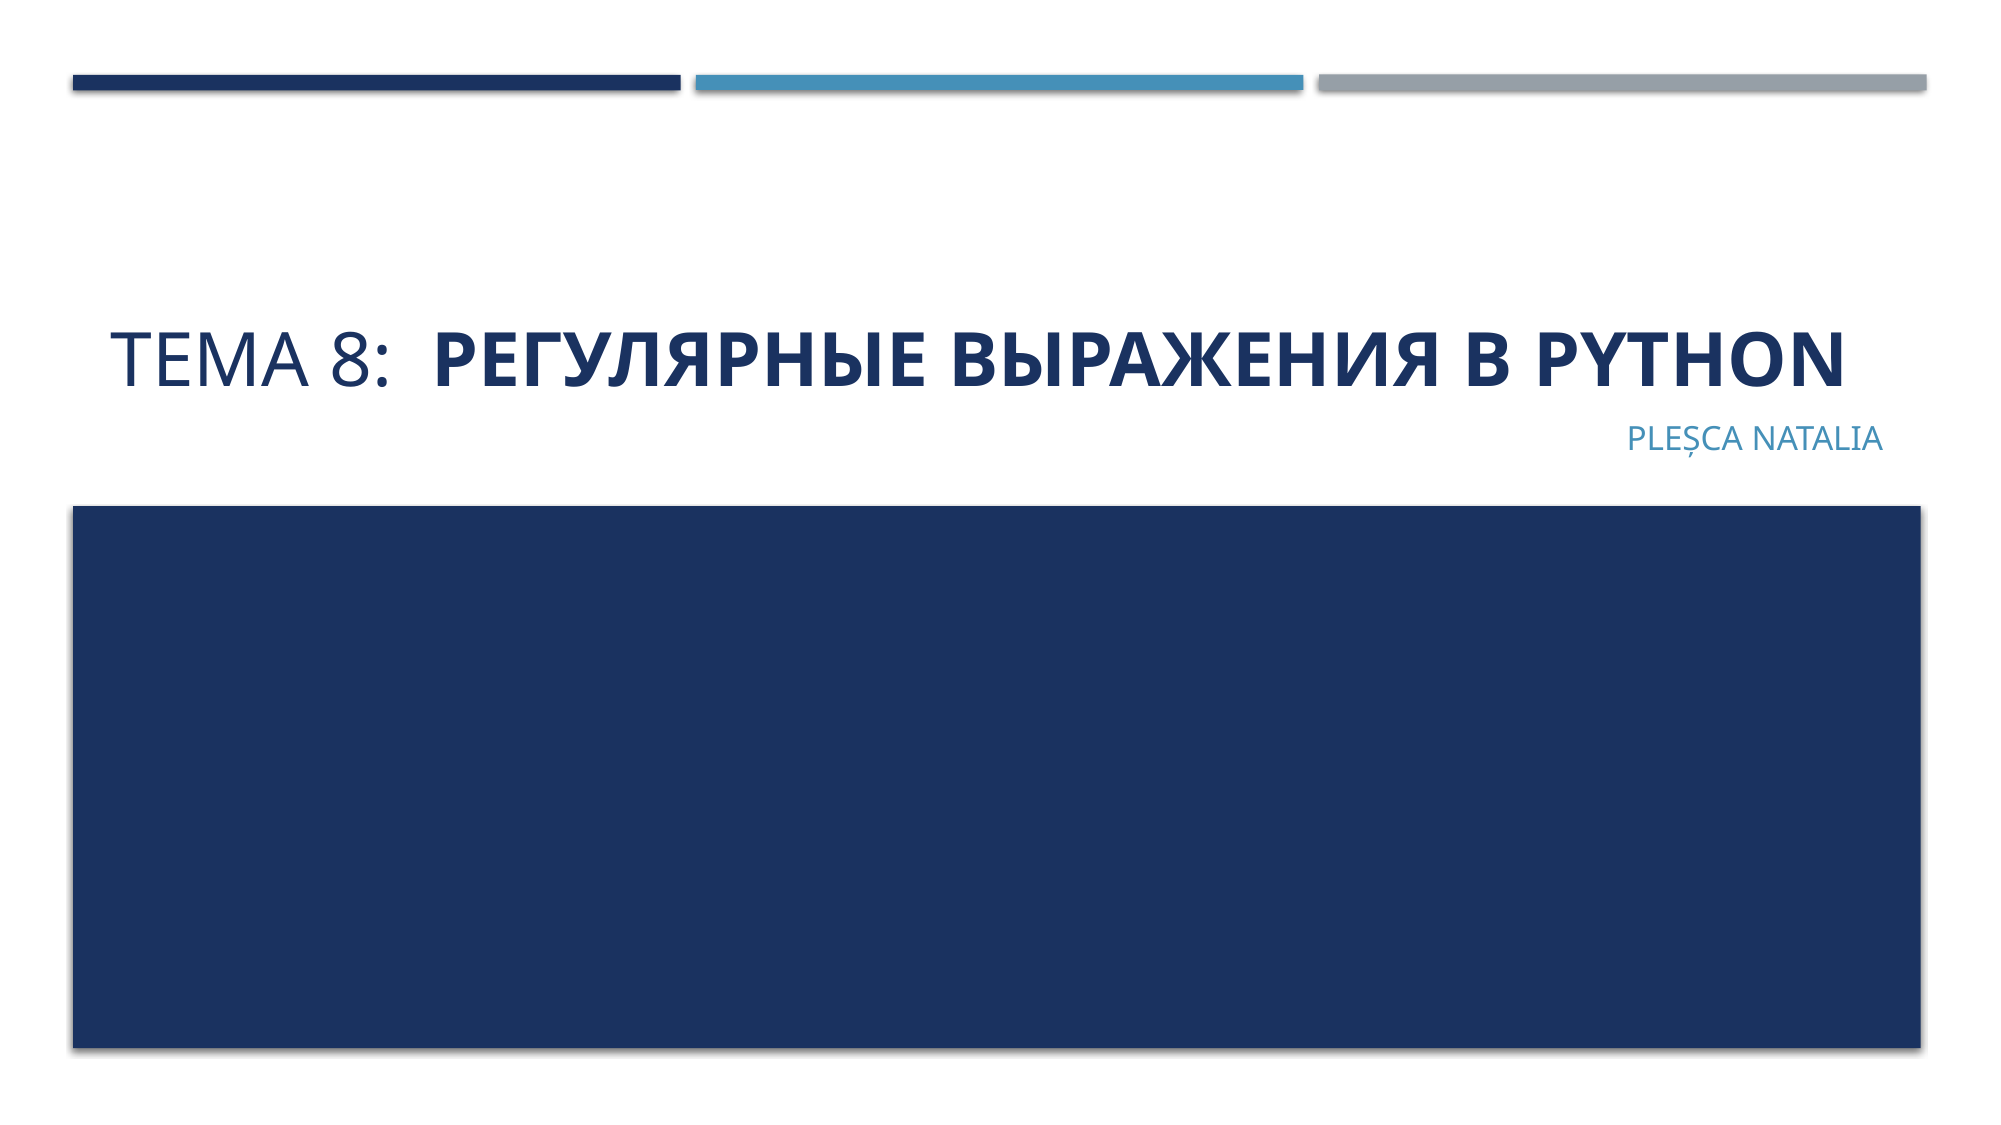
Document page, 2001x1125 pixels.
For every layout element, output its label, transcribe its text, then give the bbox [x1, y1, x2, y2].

title Тема 8: Регулярные выражения в Python [95, 141, 1899, 409]
subtitle Pleșca Natalia [95, 409, 1899, 484]
